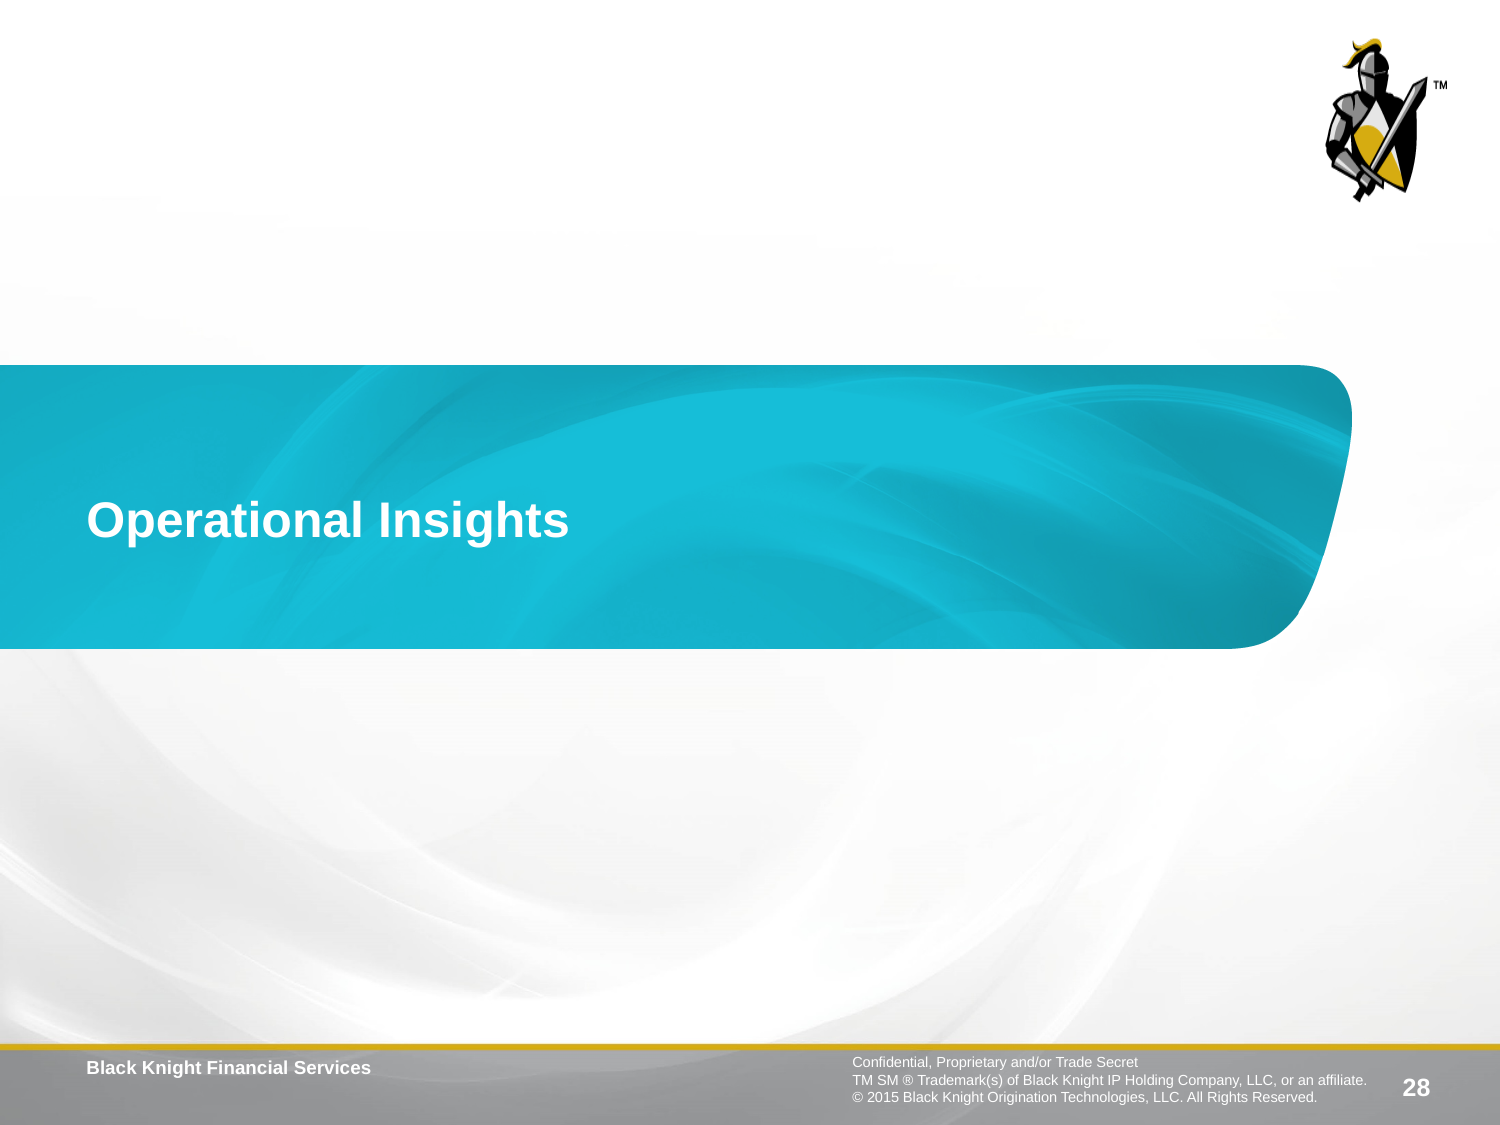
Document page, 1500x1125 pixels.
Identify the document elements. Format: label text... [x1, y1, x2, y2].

title Operational Insights [71, 433, 1198, 603]
picture [0, 0, 1500, 1125]
